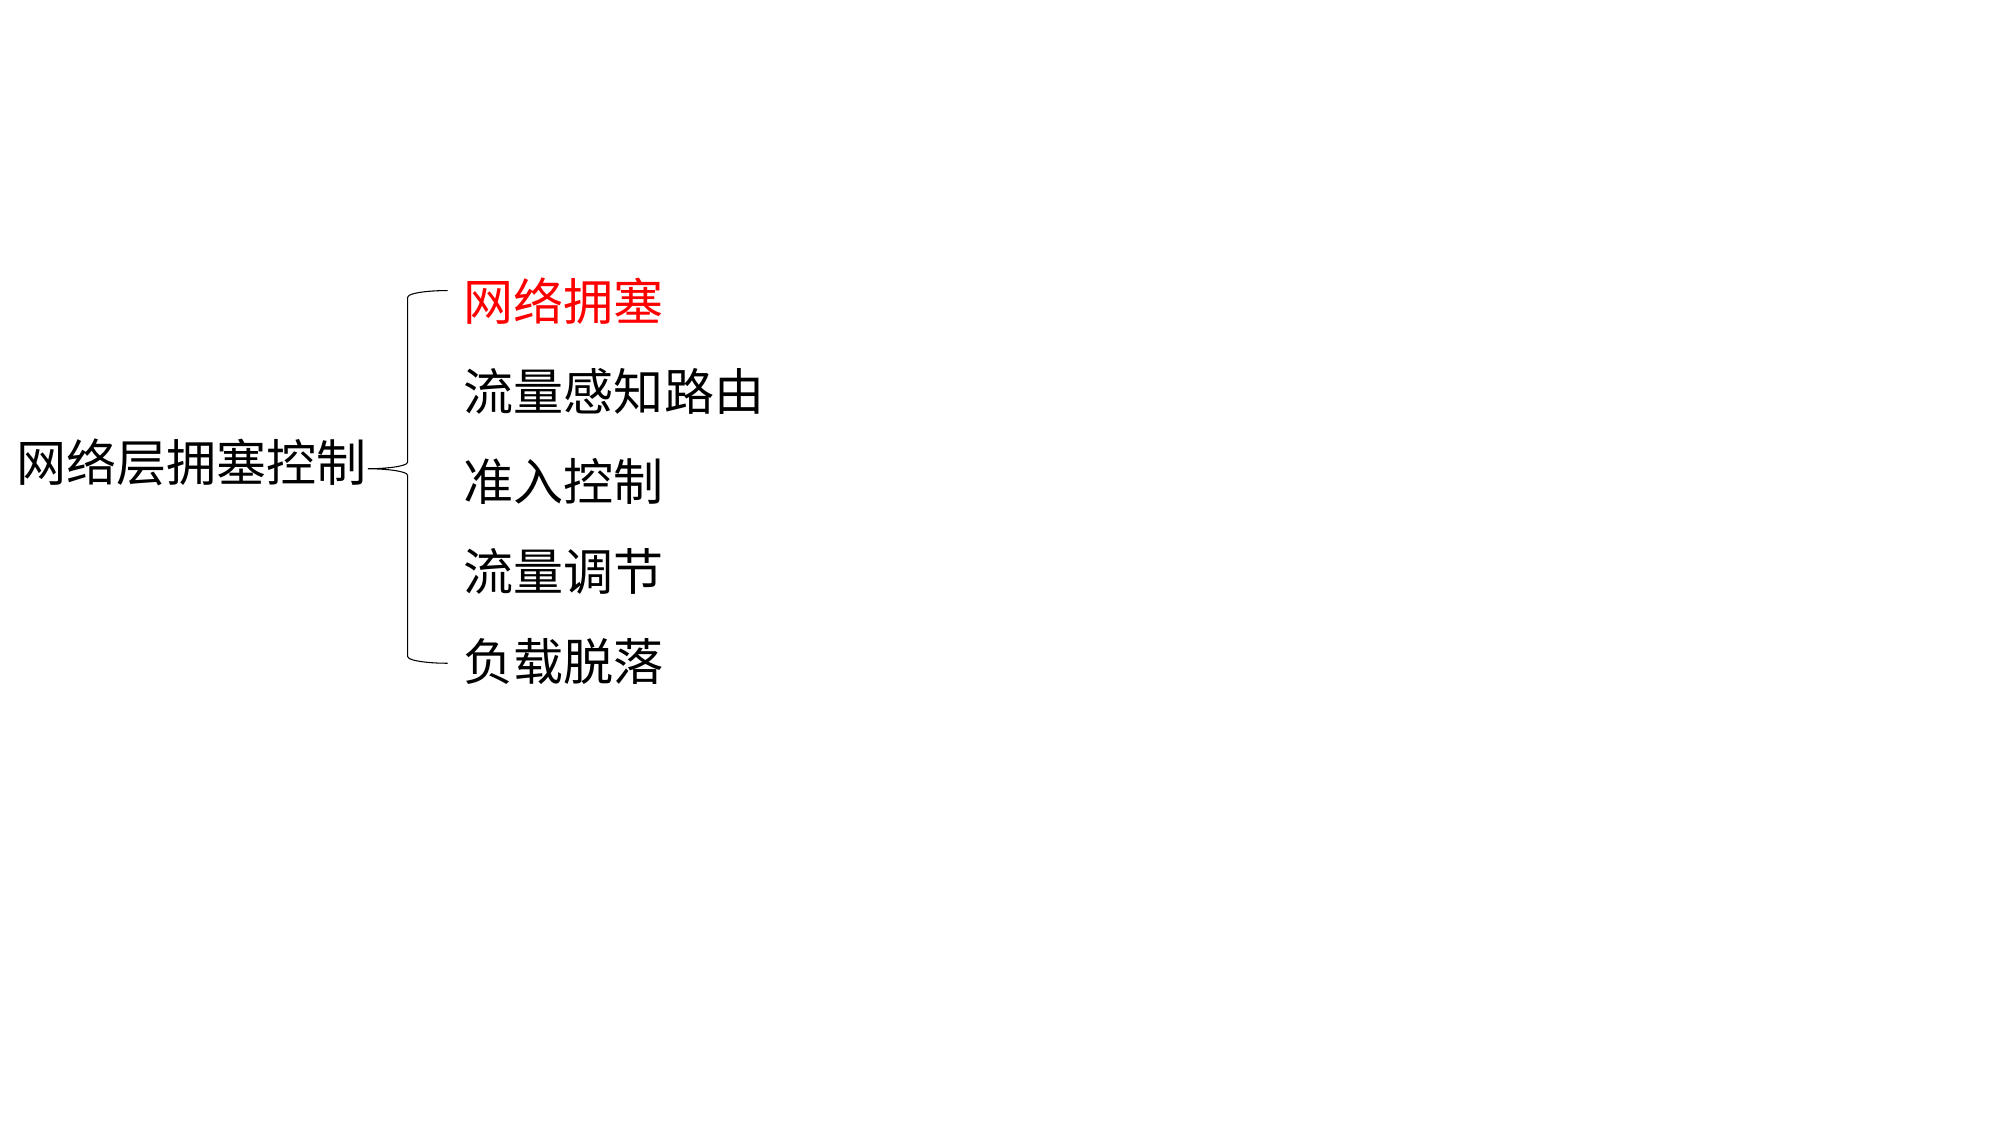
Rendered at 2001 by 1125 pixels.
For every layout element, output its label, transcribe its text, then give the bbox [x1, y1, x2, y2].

text_box 网络层拥塞控制 [1, 424, 382, 499]
text_box [382, 290, 448, 664]
text_box 网络拥塞 流量感知路由 准入控制 流量调节 负载脱落 [449, 232, 779, 698]
